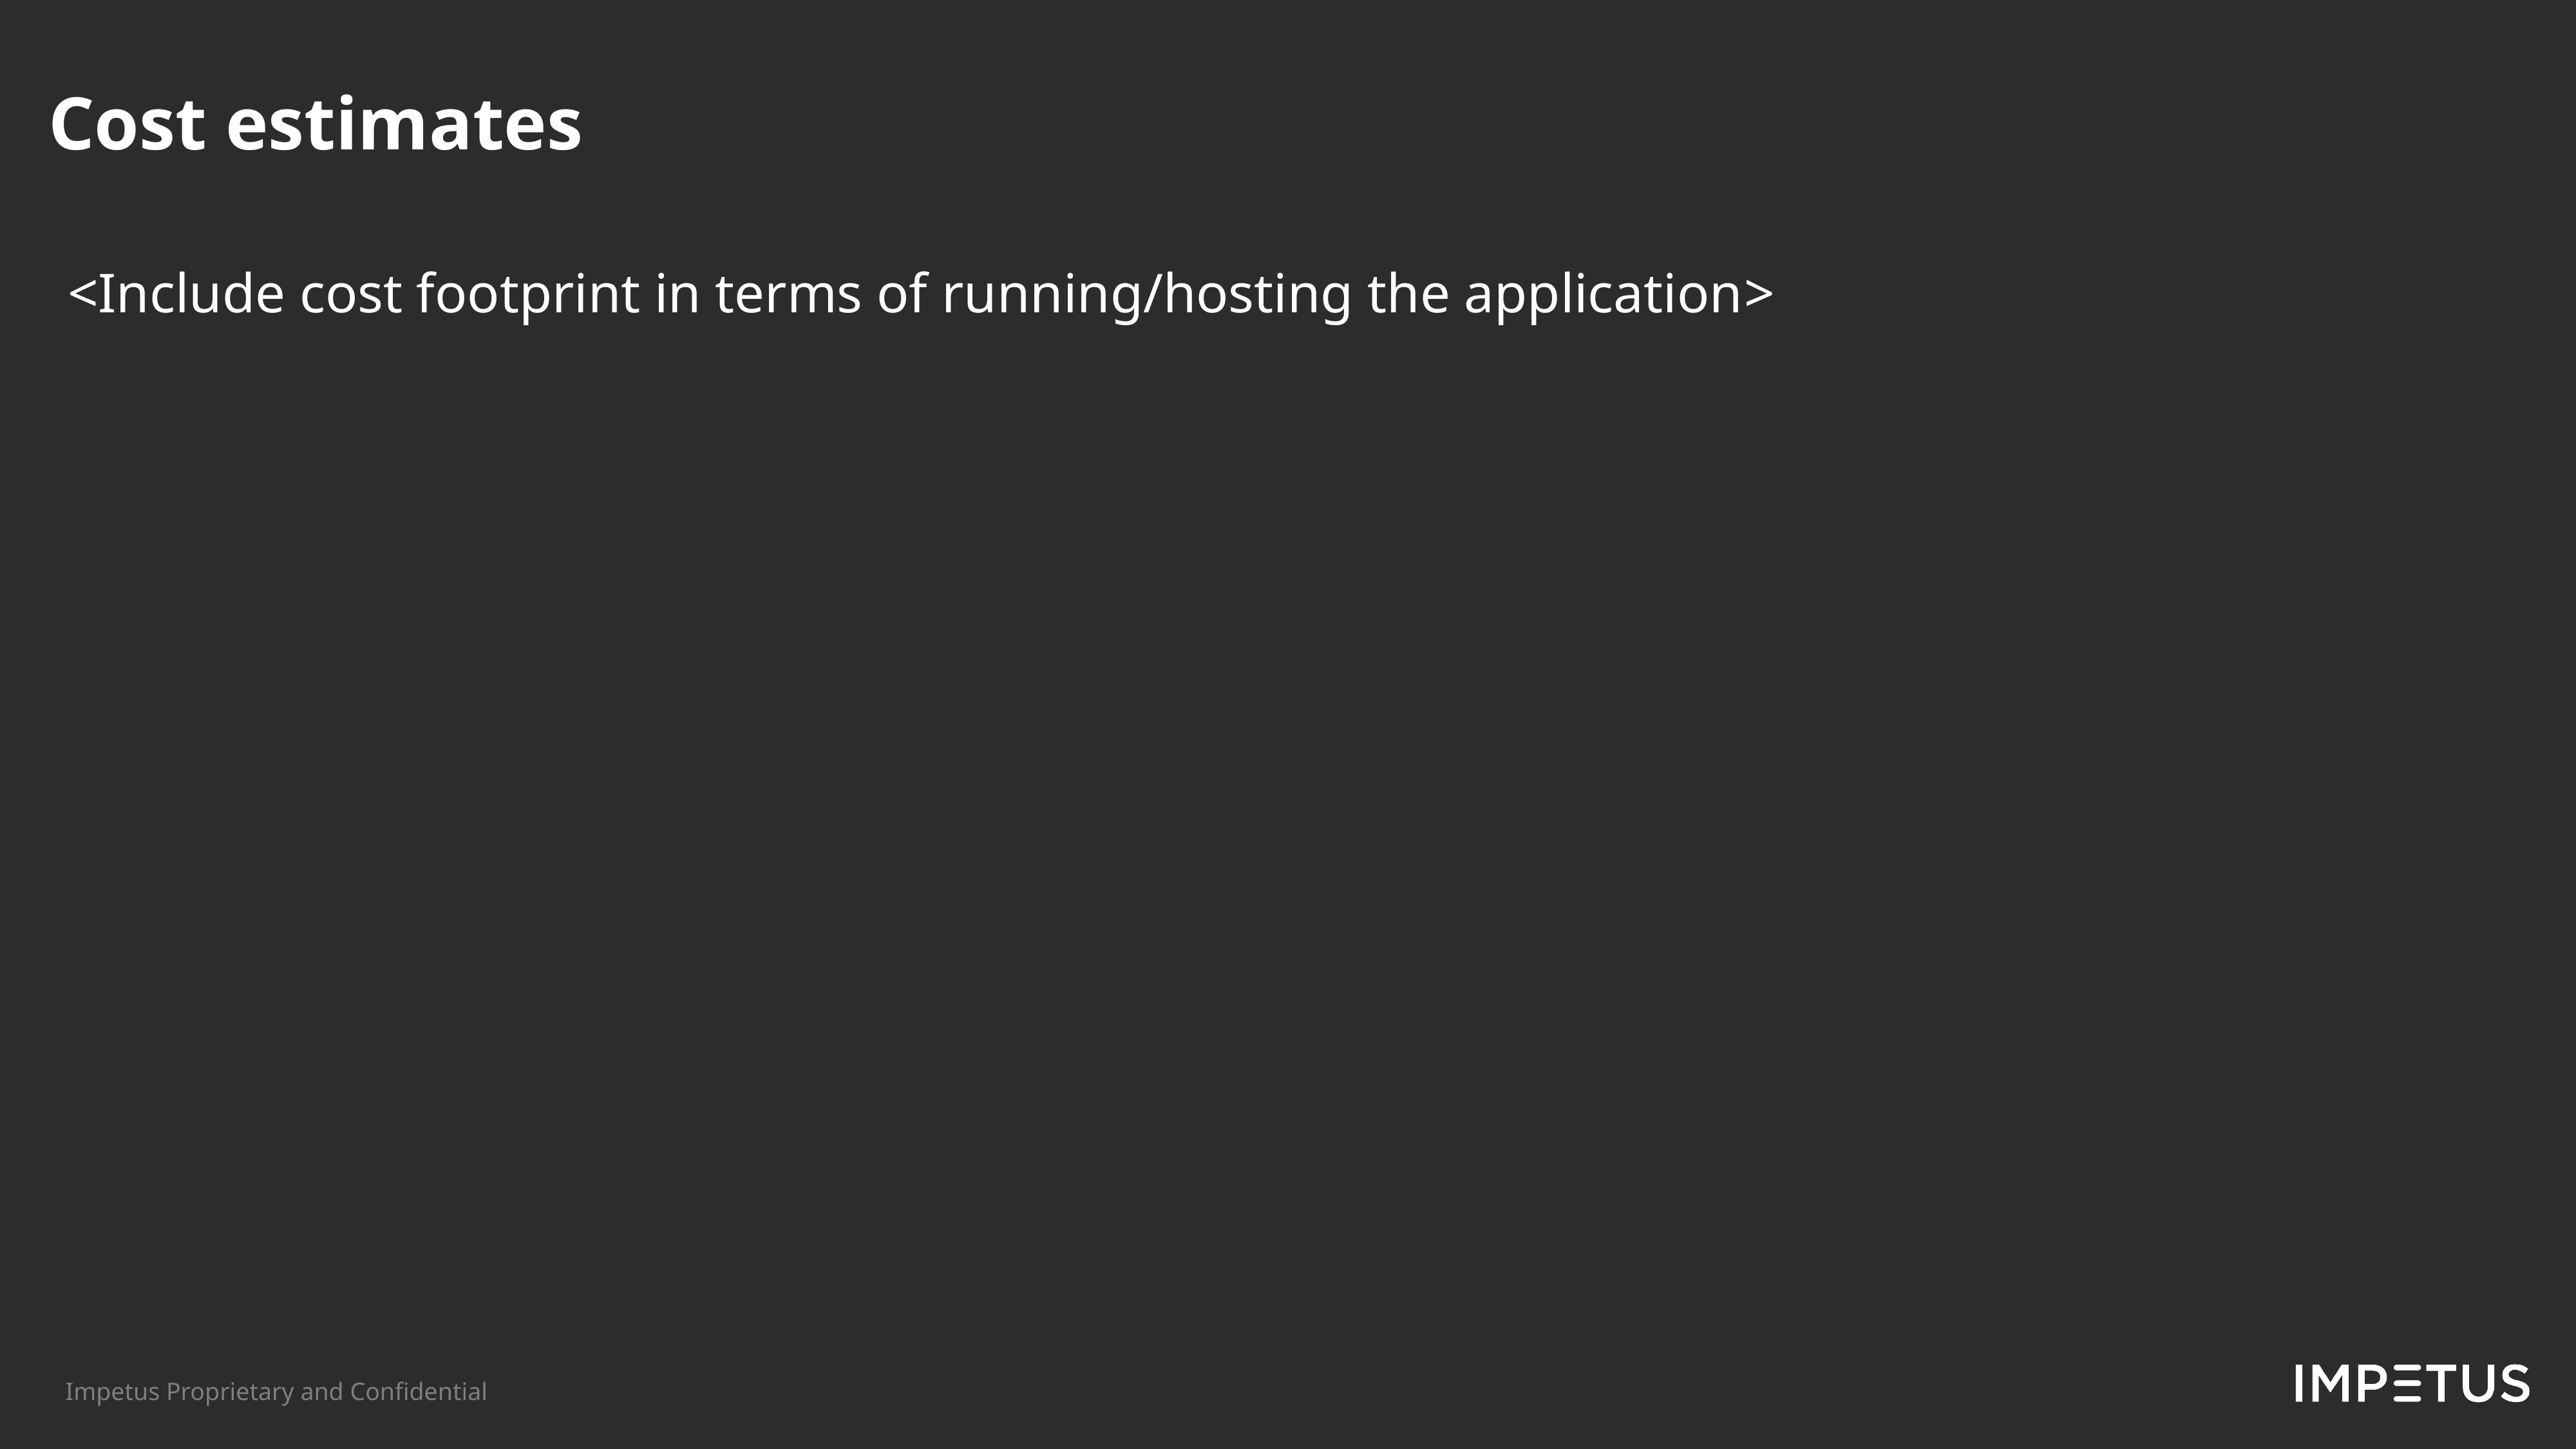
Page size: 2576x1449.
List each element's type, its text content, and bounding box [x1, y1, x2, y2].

list <Include cost footprint in terms of running/hosting the application​​> [48, 241, 2528, 1304]
picture [2277, 1345, 2548, 1421]
list Cost estimates​ [48, 48, 2528, 193]
